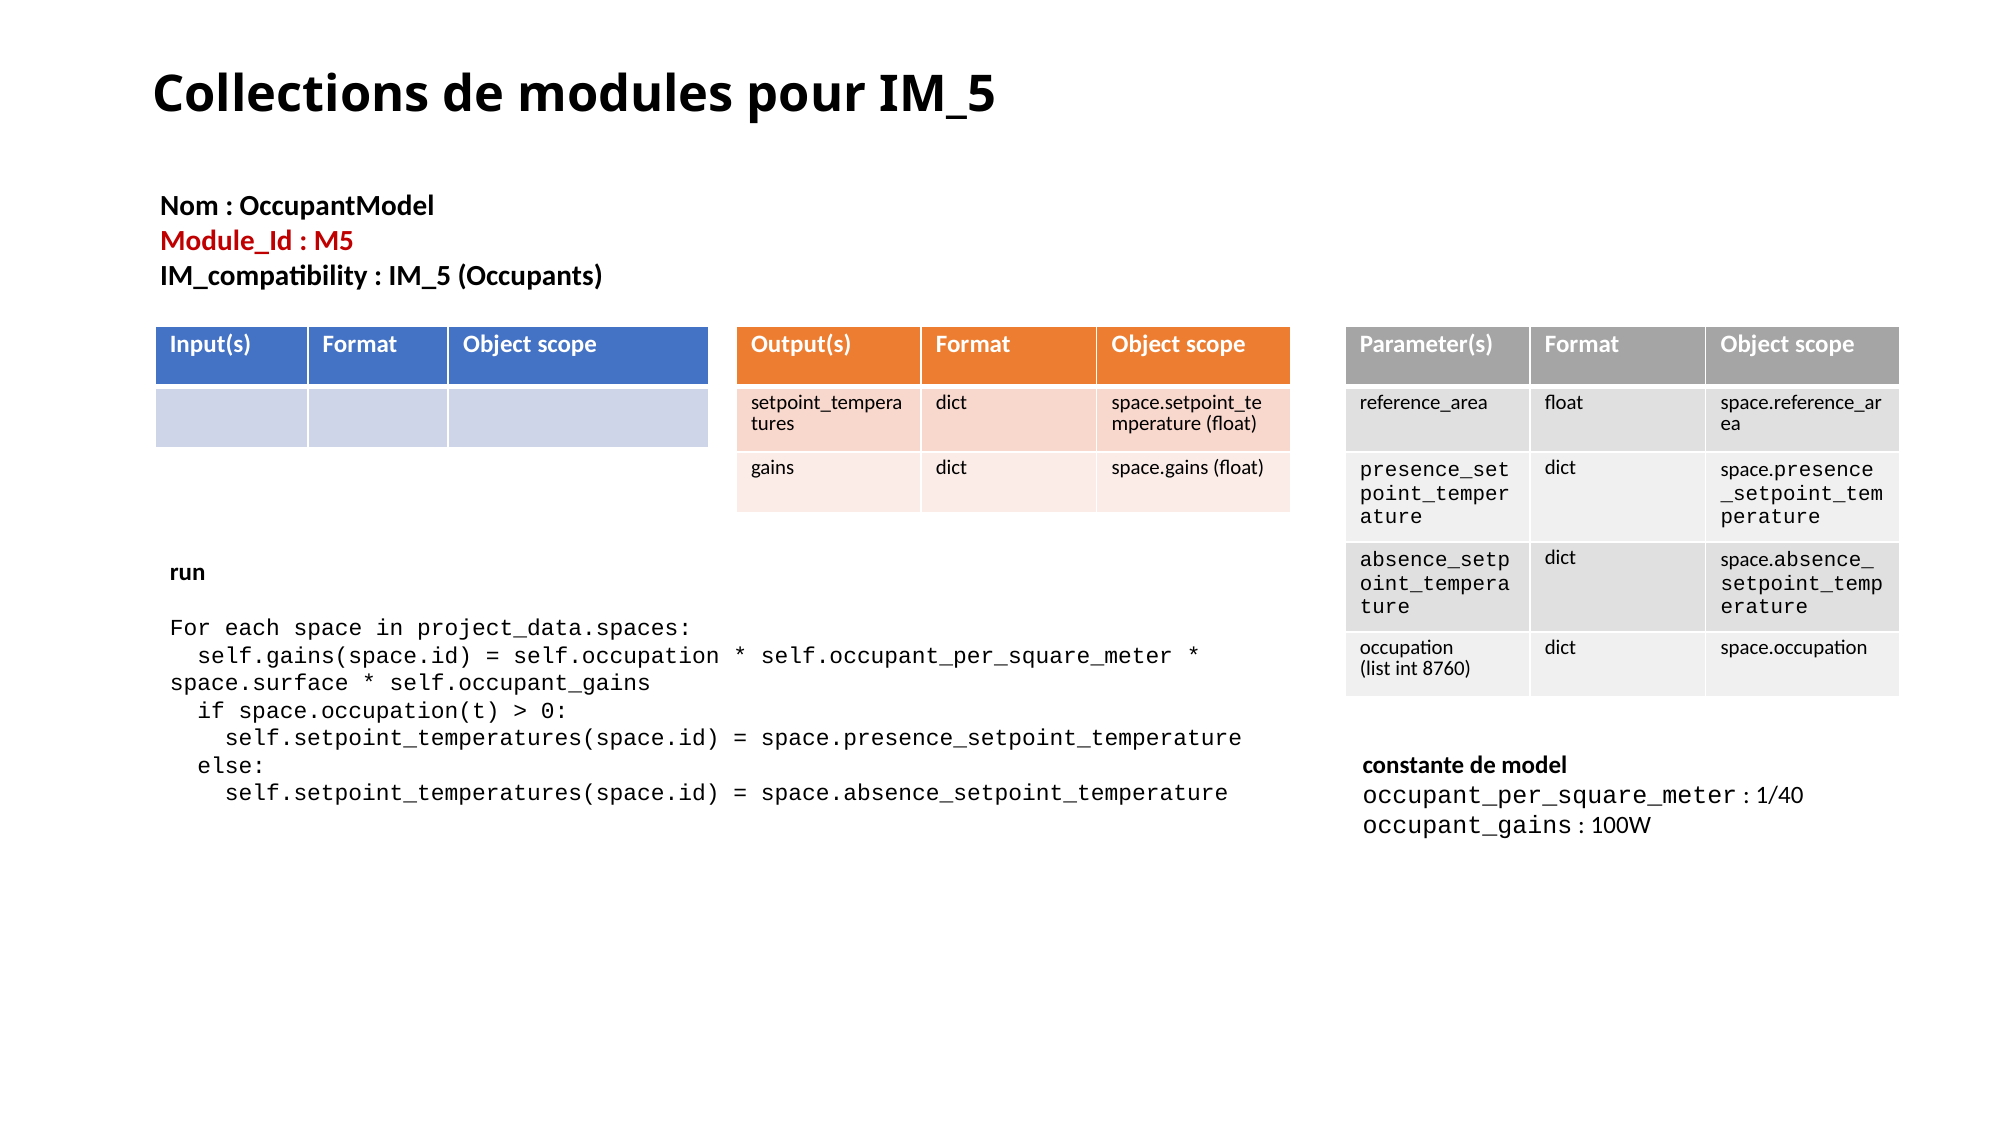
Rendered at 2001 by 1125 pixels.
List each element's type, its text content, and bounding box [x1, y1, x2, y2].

table_cell dict [1531, 453, 1705, 541]
title Collections de modules pour IM_5 [137, 59, 1863, 130]
table_header Object scope [1706, 327, 1899, 384]
table_header Output(s) [737, 327, 920, 384]
table_cell [156, 389, 307, 447]
table_header Parameter(s) [1346, 327, 1529, 384]
table_cell space.presence_setpoint_temperature [1706, 453, 1899, 541]
table_cell dict [922, 389, 1096, 451]
table_cell reference_area [1346, 389, 1529, 451]
table_cell absence_setpoint_temperature [1346, 543, 1529, 631]
text_box Nom : OccupantModel Module_Id : M5 IM_compatibility : IM_5 (Occupants) [145, 179, 692, 399]
text_box constante de model occupant_per_square_meter : 1/40 occupant_gains : 100W [1347, 741, 1903, 846]
table_cell space.setpoint_temperature (float) [1097, 389, 1290, 451]
table_cell space.absence_setpoint_temperature [1706, 543, 1899, 631]
table_header Object scope [449, 327, 708, 384]
table_cell [449, 389, 708, 447]
table_cell space.occupation [1706, 633, 1899, 696]
table_cell float [1531, 389, 1705, 451]
table_cell space.gains (float) [1097, 453, 1290, 512]
table_header Format [922, 327, 1096, 384]
table_header Input(s) [156, 327, 307, 384]
table_cell [309, 389, 447, 447]
text_box run For each space in project_data.spaces: self.gains(space.id) = self.occupation * self.occupant_per_square_meter * space.surface * self.occupant_gains if space.occupation(t) > 0: self.setpoint_temperatures(space.id) = space.presence_setpoint_temperature else: self.setpoint_temperatures(space.id) = space.absence_setpoint_temperature [154, 548, 1348, 813]
table_cell gains [737, 453, 920, 512]
table_cell occupation (list int 8760) [1348, 633, 1529, 696]
table_cell dict [1531, 543, 1705, 631]
table_cell presence_setpoint_temperature [1346, 453, 1529, 541]
table_header Format [1531, 327, 1705, 384]
table_header Object scope [1097, 327, 1290, 384]
table_cell setpoint_temperatures [737, 389, 920, 451]
table_cell dict [1531, 633, 1705, 696]
table_cell space.reference_area [1706, 389, 1899, 451]
table_header Format [309, 327, 447, 384]
table_cell dict [922, 453, 1096, 512]
